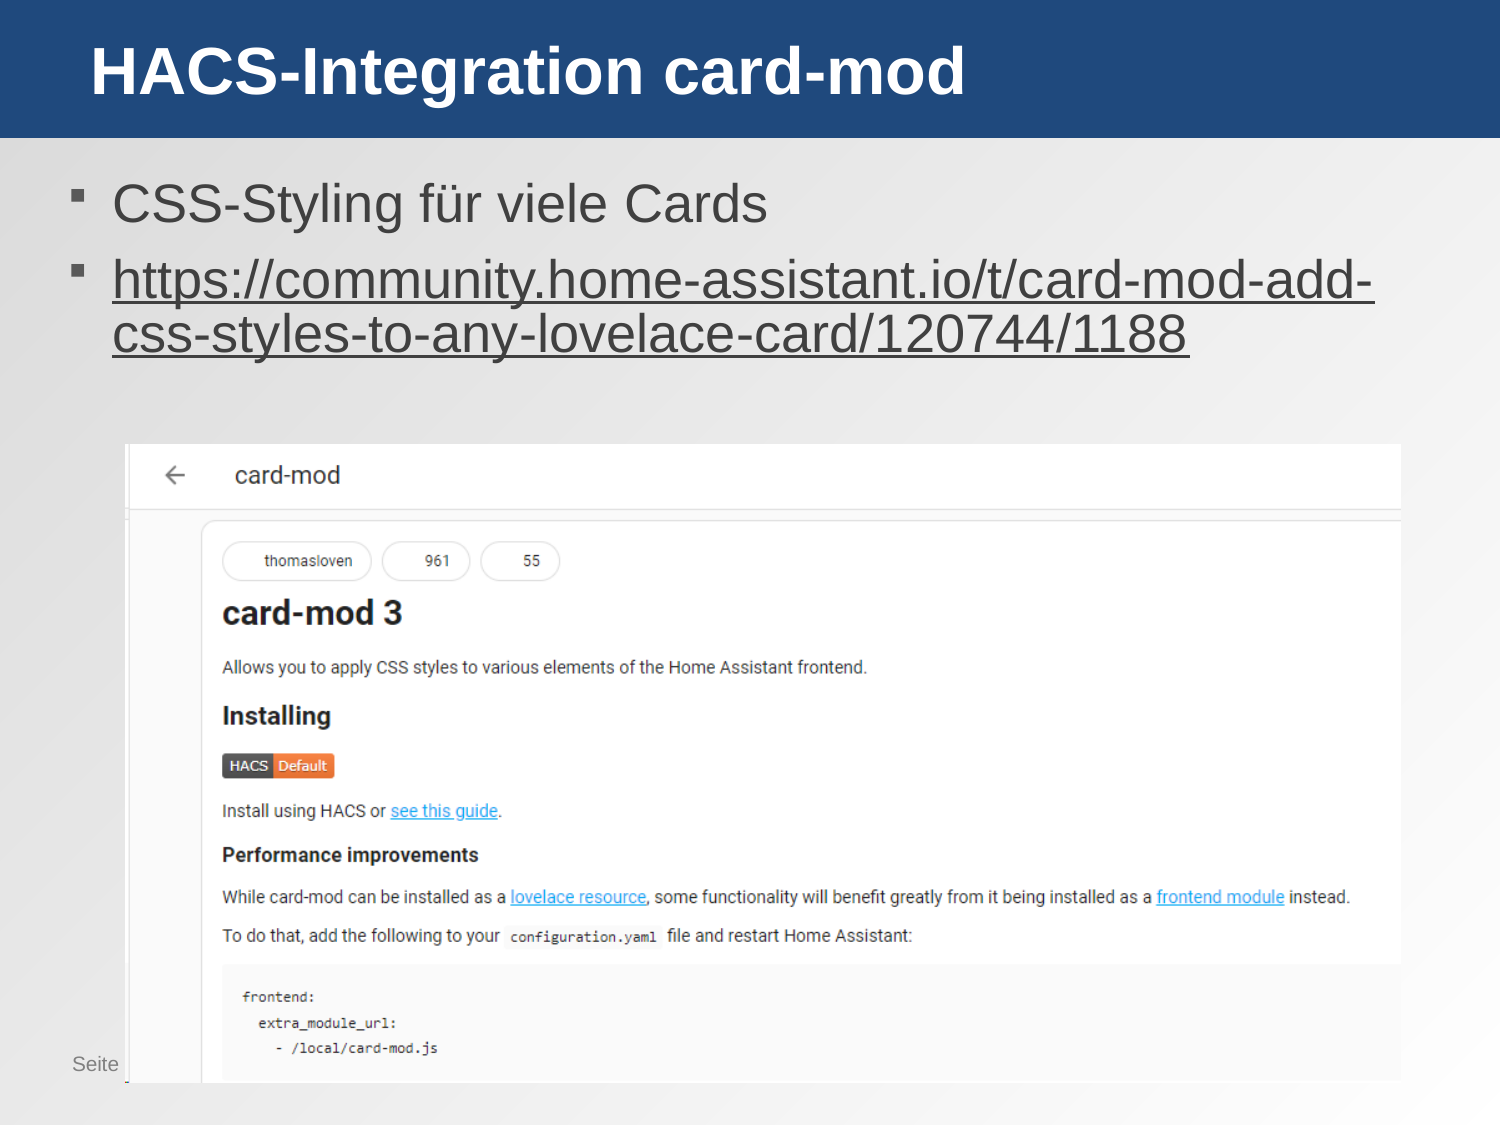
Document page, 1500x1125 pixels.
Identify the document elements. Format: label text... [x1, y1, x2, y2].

list CSS-Styling für viele Cards https://community.home-assistant.io/t/card-mod-add-css-styles-to-any-lovelace-card/120744/1188 [53, 160, 1400, 917]
title HACS-Integration card-mod [75, 20, 1425, 208]
picture [124, 444, 1402, 1084]
